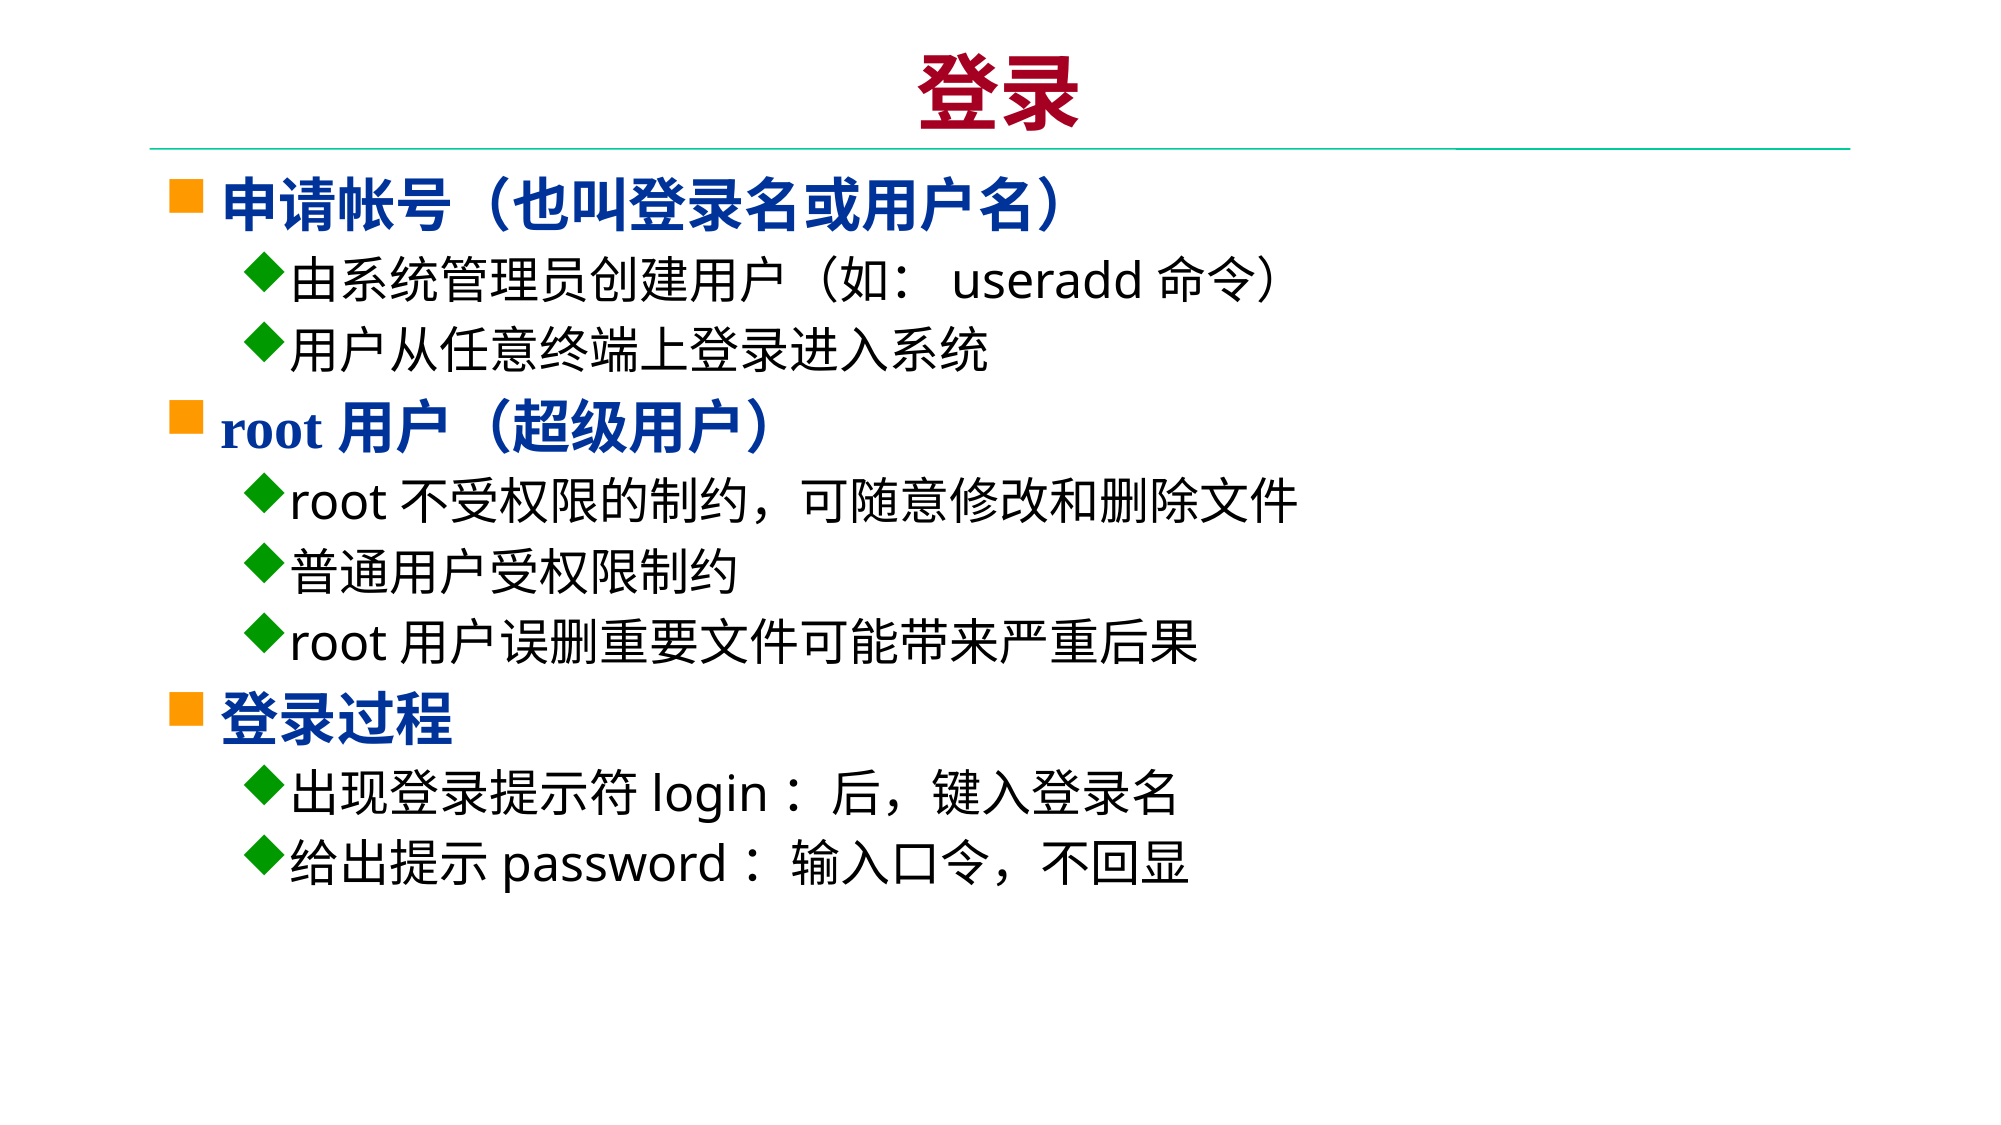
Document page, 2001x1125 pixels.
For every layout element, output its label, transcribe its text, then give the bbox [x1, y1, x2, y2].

list 申请帐号（也叫登录名或用户名） 由系统管理员创建用户（如：useradd命令） 用户从任意终端上登录进入系统 root用户（超级用户） root不受权限的制约，可随意修改和删除文件 普通用户受权限制约 root用户误删重要文件可能带来严重后果 登录过程 出现登录提示符login：后，键入登录名 给出提示password：输入口令，不回显 [149, 160, 1850, 1047]
title 登录 [149, 31, 1850, 150]
